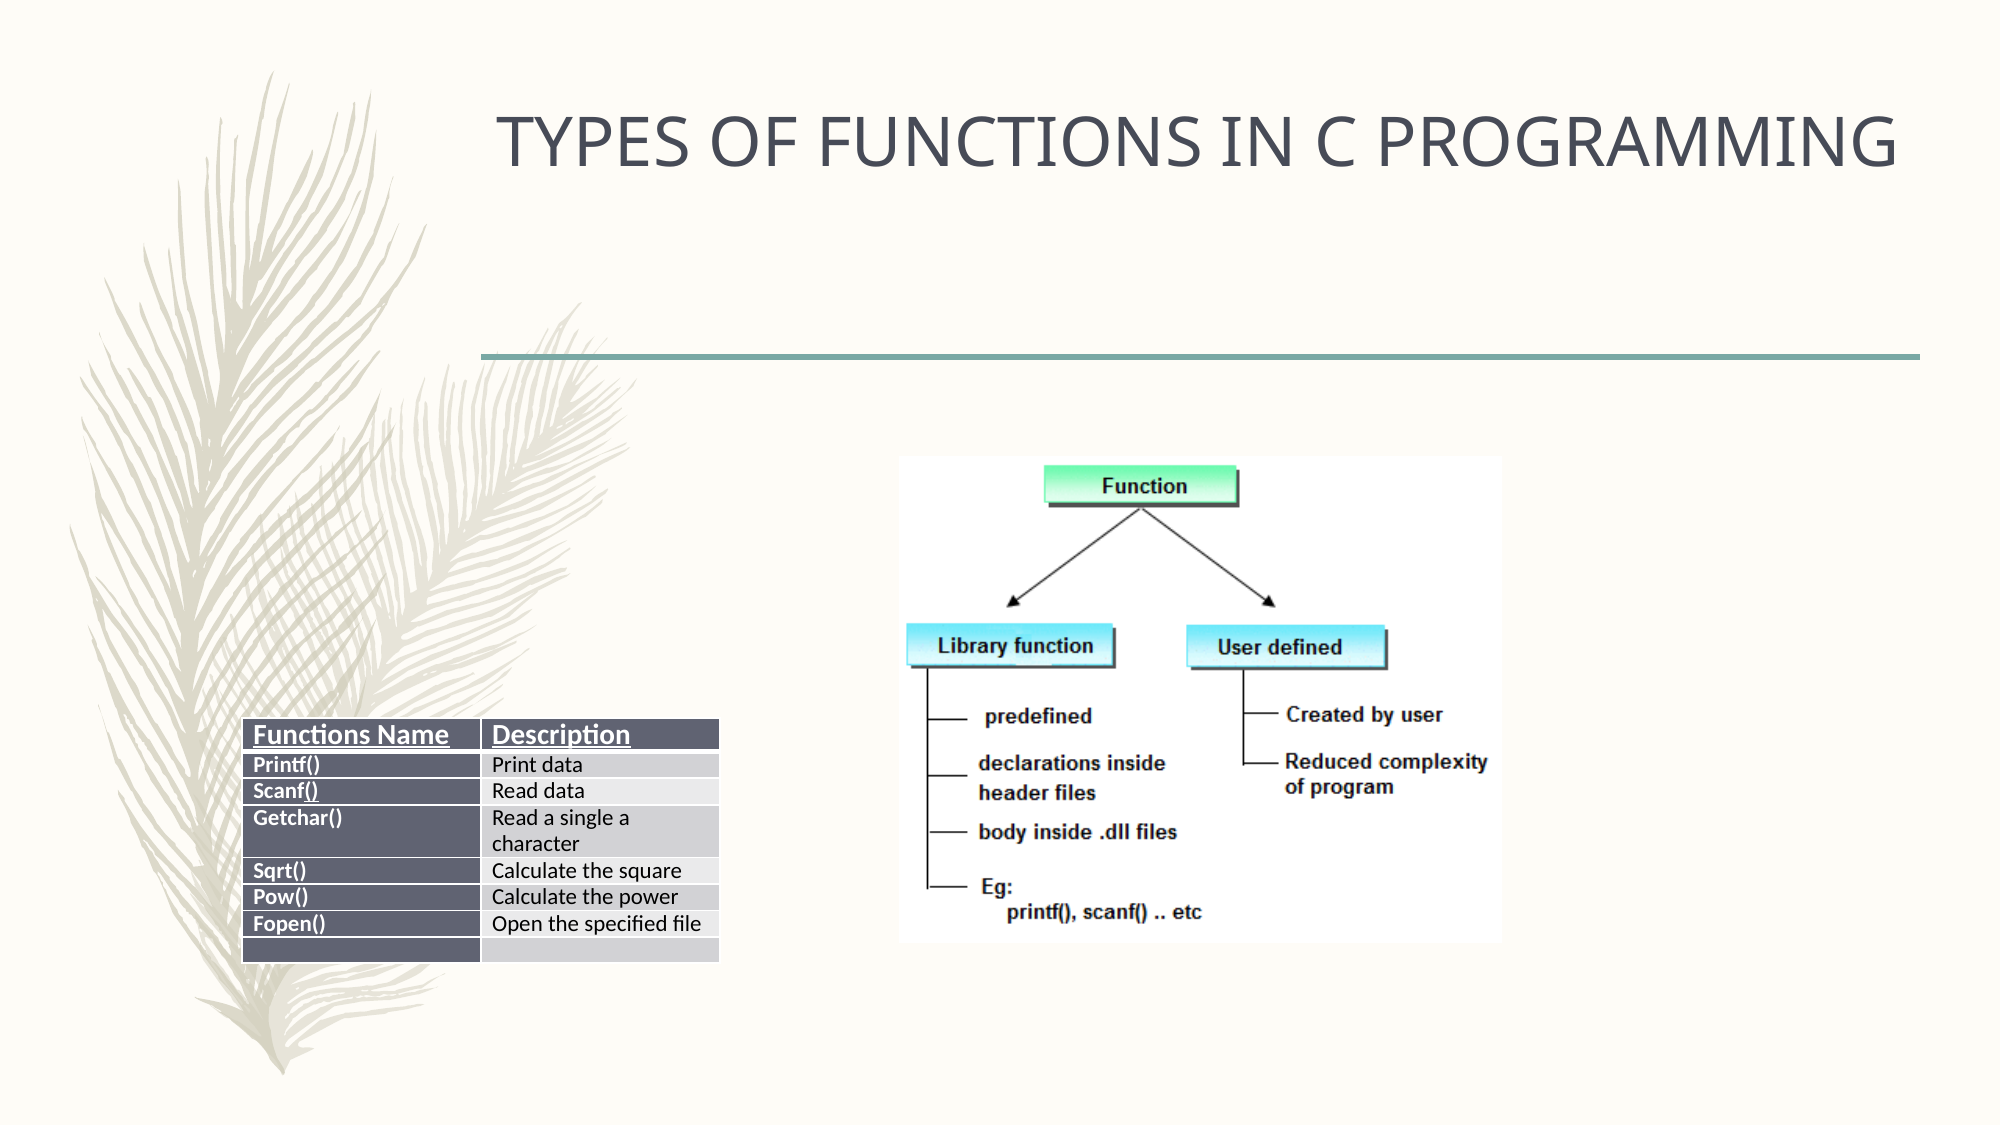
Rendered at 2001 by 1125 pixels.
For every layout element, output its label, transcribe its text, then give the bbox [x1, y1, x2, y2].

table_cell Calculate the power [482, 885, 719, 910]
table_cell Sqrt() [243, 858, 480, 883]
title TYPES OF FUNCTIONS IN C PROGRAMMING [481, 93, 1920, 350]
table_cell Scanf() [243, 779, 480, 804]
table_cell Calculate the square [482, 858, 719, 883]
table_cell Open the specified file [482, 911, 719, 936]
table_cell Pow() [243, 885, 480, 910]
table_cell [482, 938, 719, 962]
table_cell [243, 938, 480, 962]
table_cell Read data [482, 779, 719, 804]
table_header Description [482, 719, 719, 749]
table_cell Printf() [243, 754, 480, 777]
table_cell Read a single a character [482, 806, 719, 857]
table_cell Fopen() [243, 911, 480, 936]
table_cell Getchar() [243, 806, 480, 857]
table_header Functions Name [243, 719, 480, 749]
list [898, 456, 1503, 943]
table_cell Print data [482, 754, 719, 777]
